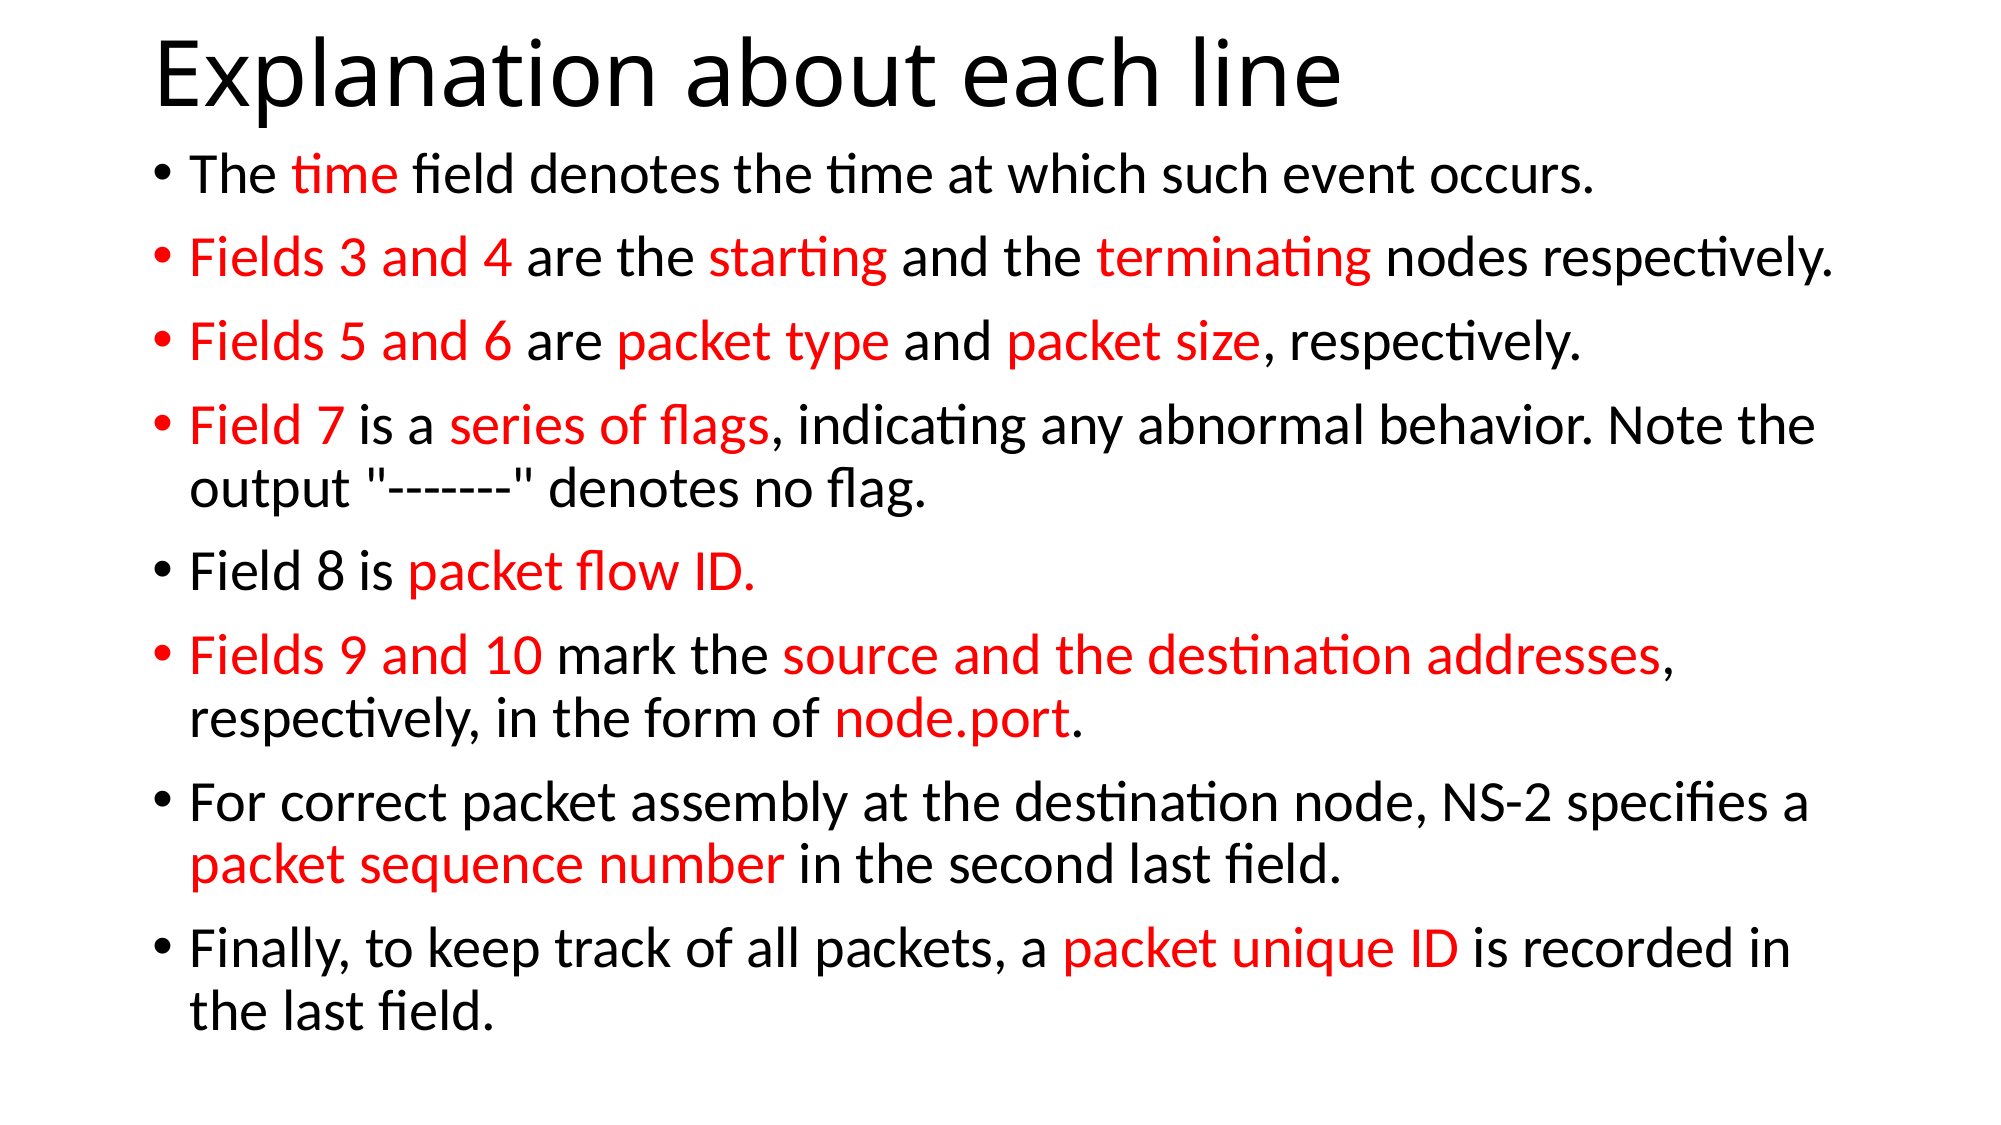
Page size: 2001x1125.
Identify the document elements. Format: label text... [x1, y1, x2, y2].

list The time field denotes the time at which such event occurs. Fields 3 and 4 are the starting and the terminating nodes respectively. Fields 5 and 6 are packet type and packet size, respectively. Field 7 is a series of flags, indicating any abnormal behavior. Note the output "-------" denotes no flag. Field 8 is packet flow ID. Fields 9 and 10 mark the source and the destination addresses, respectively, in the form of node.port. For correct packet assembly at the destination node, NS-2 specifies a packet sequence number in the second last field. Finally, to keep track of all packets, a packet unique ID is recorded in the last field. [137, 135, 1863, 1094]
title Explanation about each line [137, 17, 1863, 135]
